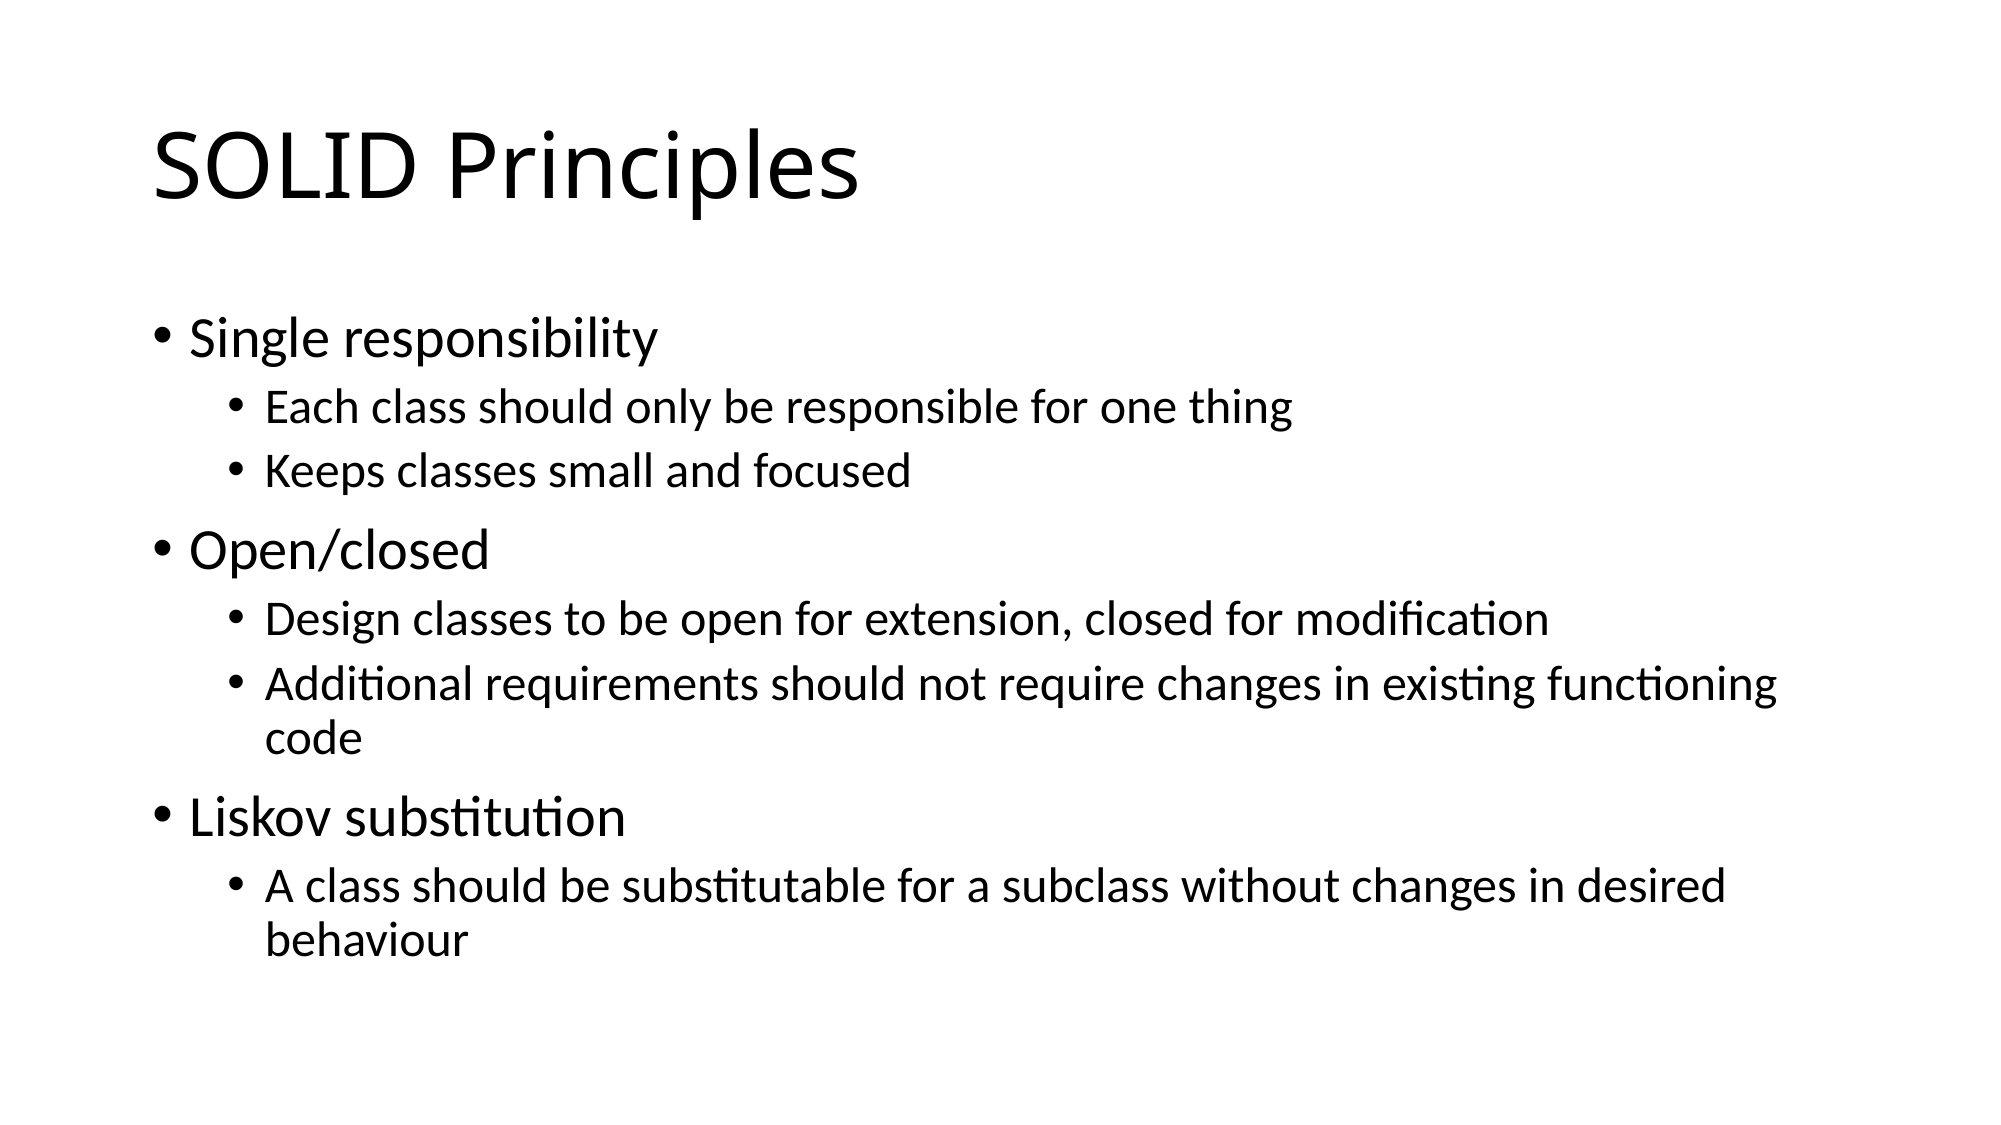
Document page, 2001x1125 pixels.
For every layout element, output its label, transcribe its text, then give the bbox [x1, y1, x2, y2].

list Single responsibility Each class should only be responsible for one thing Keeps classes small and focused Open/closed Design classes to be open for extension, closed for modification Additional requirements should not require changes in existing functioning code Liskov substitution A class should be substitutable for a subclass without changes in desired behaviour [137, 299, 1863, 1014]
title SOLID Principles [137, 59, 1863, 278]
